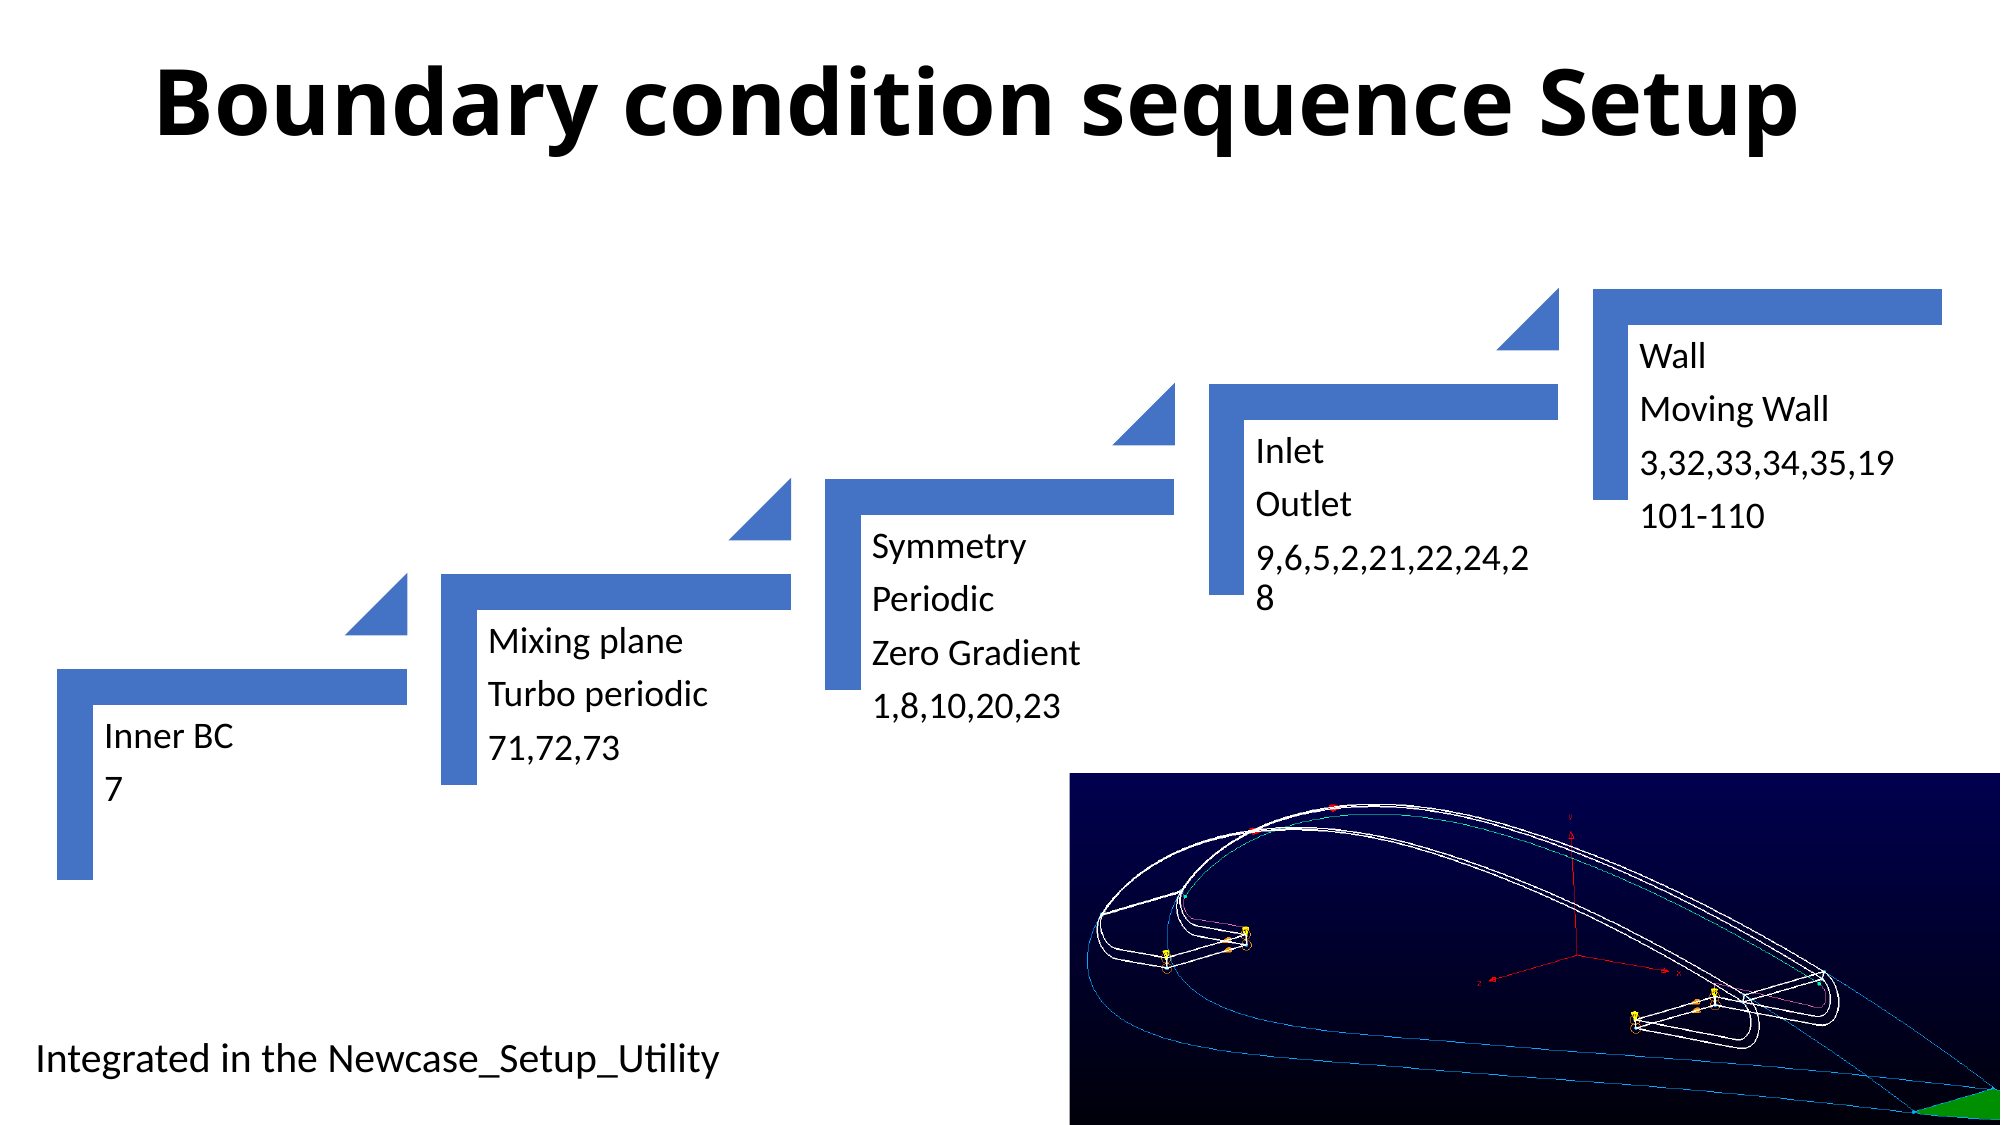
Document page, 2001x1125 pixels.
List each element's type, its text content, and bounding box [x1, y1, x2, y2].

picture [1069, 773, 2000, 1125]
text_box Integrated in the Newcase_Setup_Utility [20, 1023, 736, 1089]
title Boundary condition sequence Setup [137, 28, 1863, 184]
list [58, 245, 1942, 1024]
